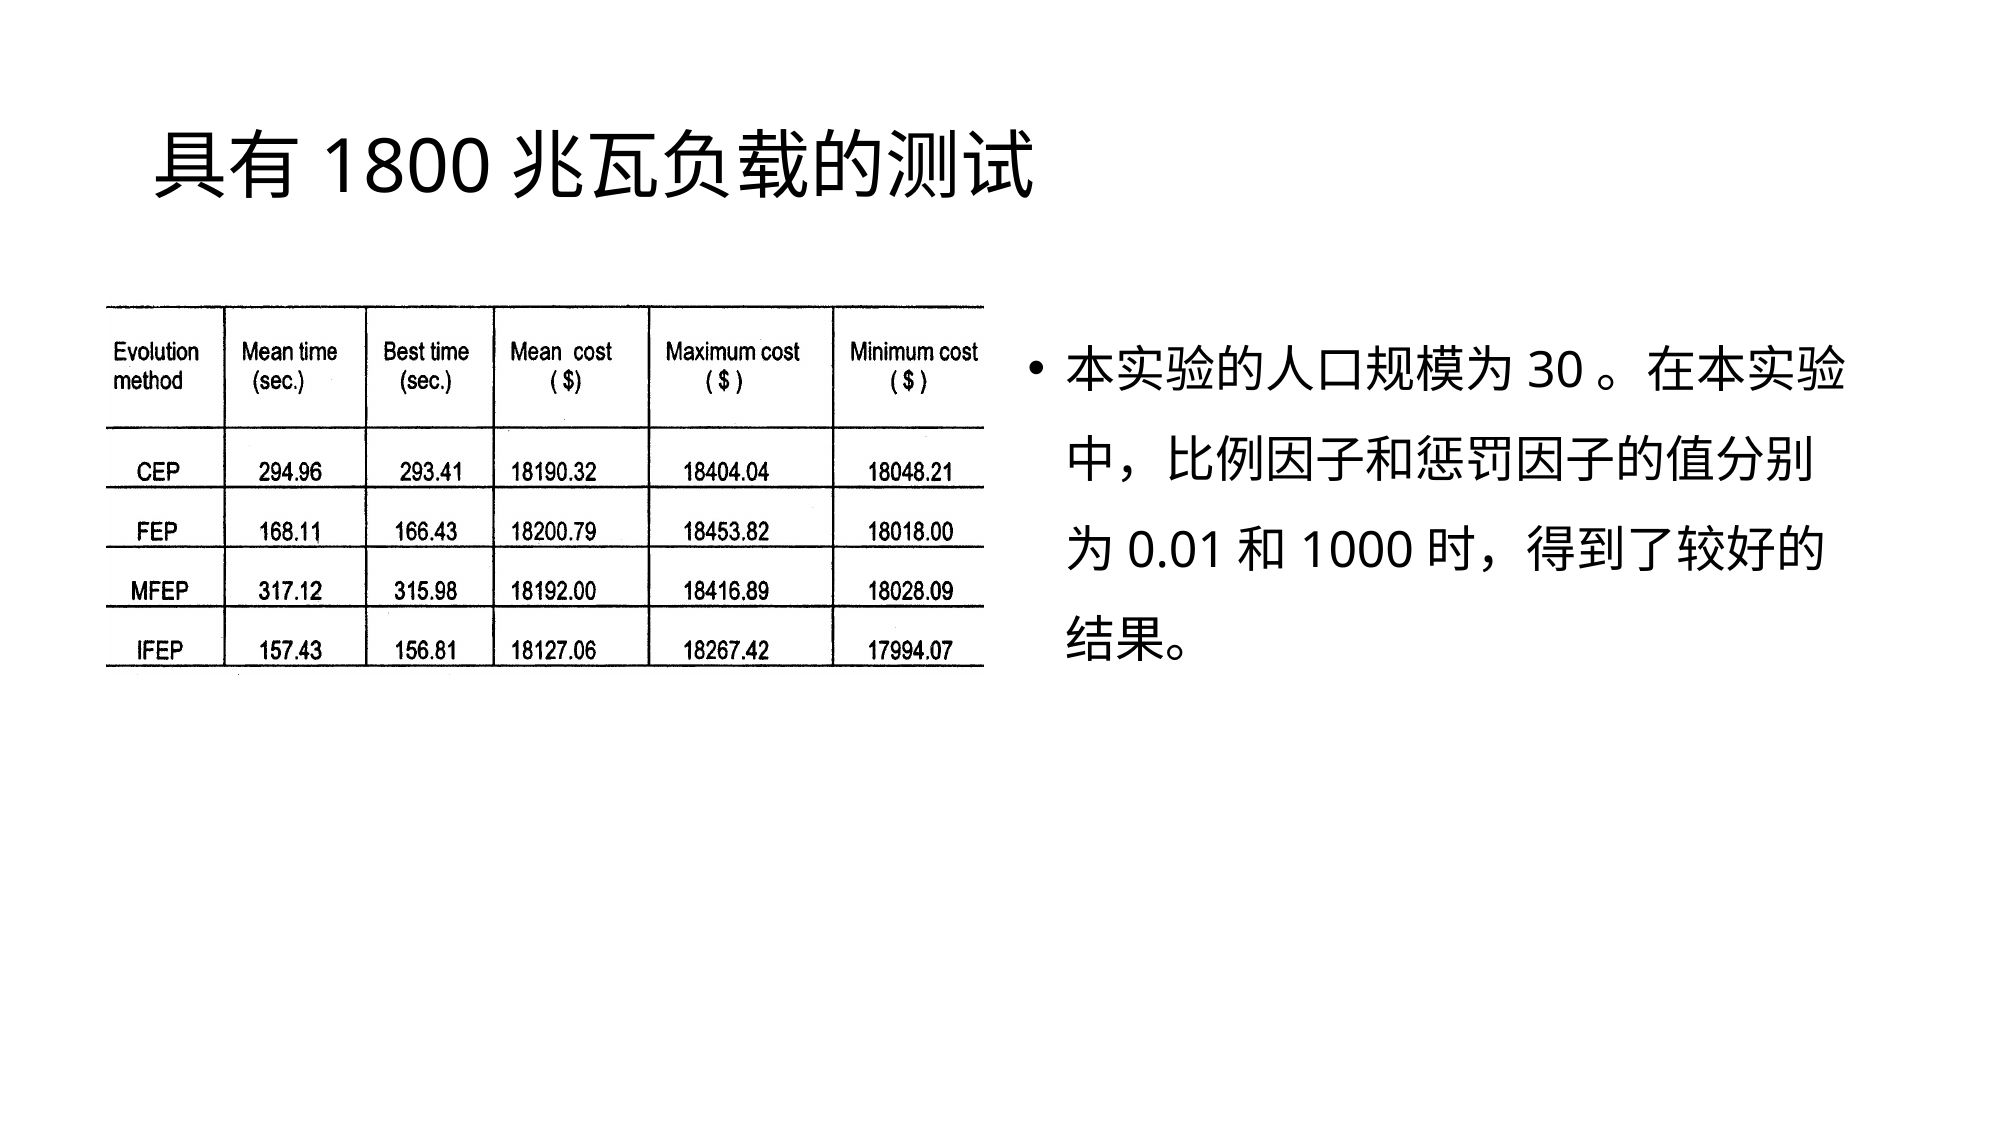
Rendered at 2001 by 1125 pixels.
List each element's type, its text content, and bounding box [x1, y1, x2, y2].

title 具有1800兆瓦负载的测试 [137, 59, 1863, 278]
list 本实验的人口规模为30。在本实验中，比例因子和惩罚因子的值分别为0.01和1000时，得到了较好的结果。 [1012, 299, 1863, 1014]
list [106, 299, 984, 675]
